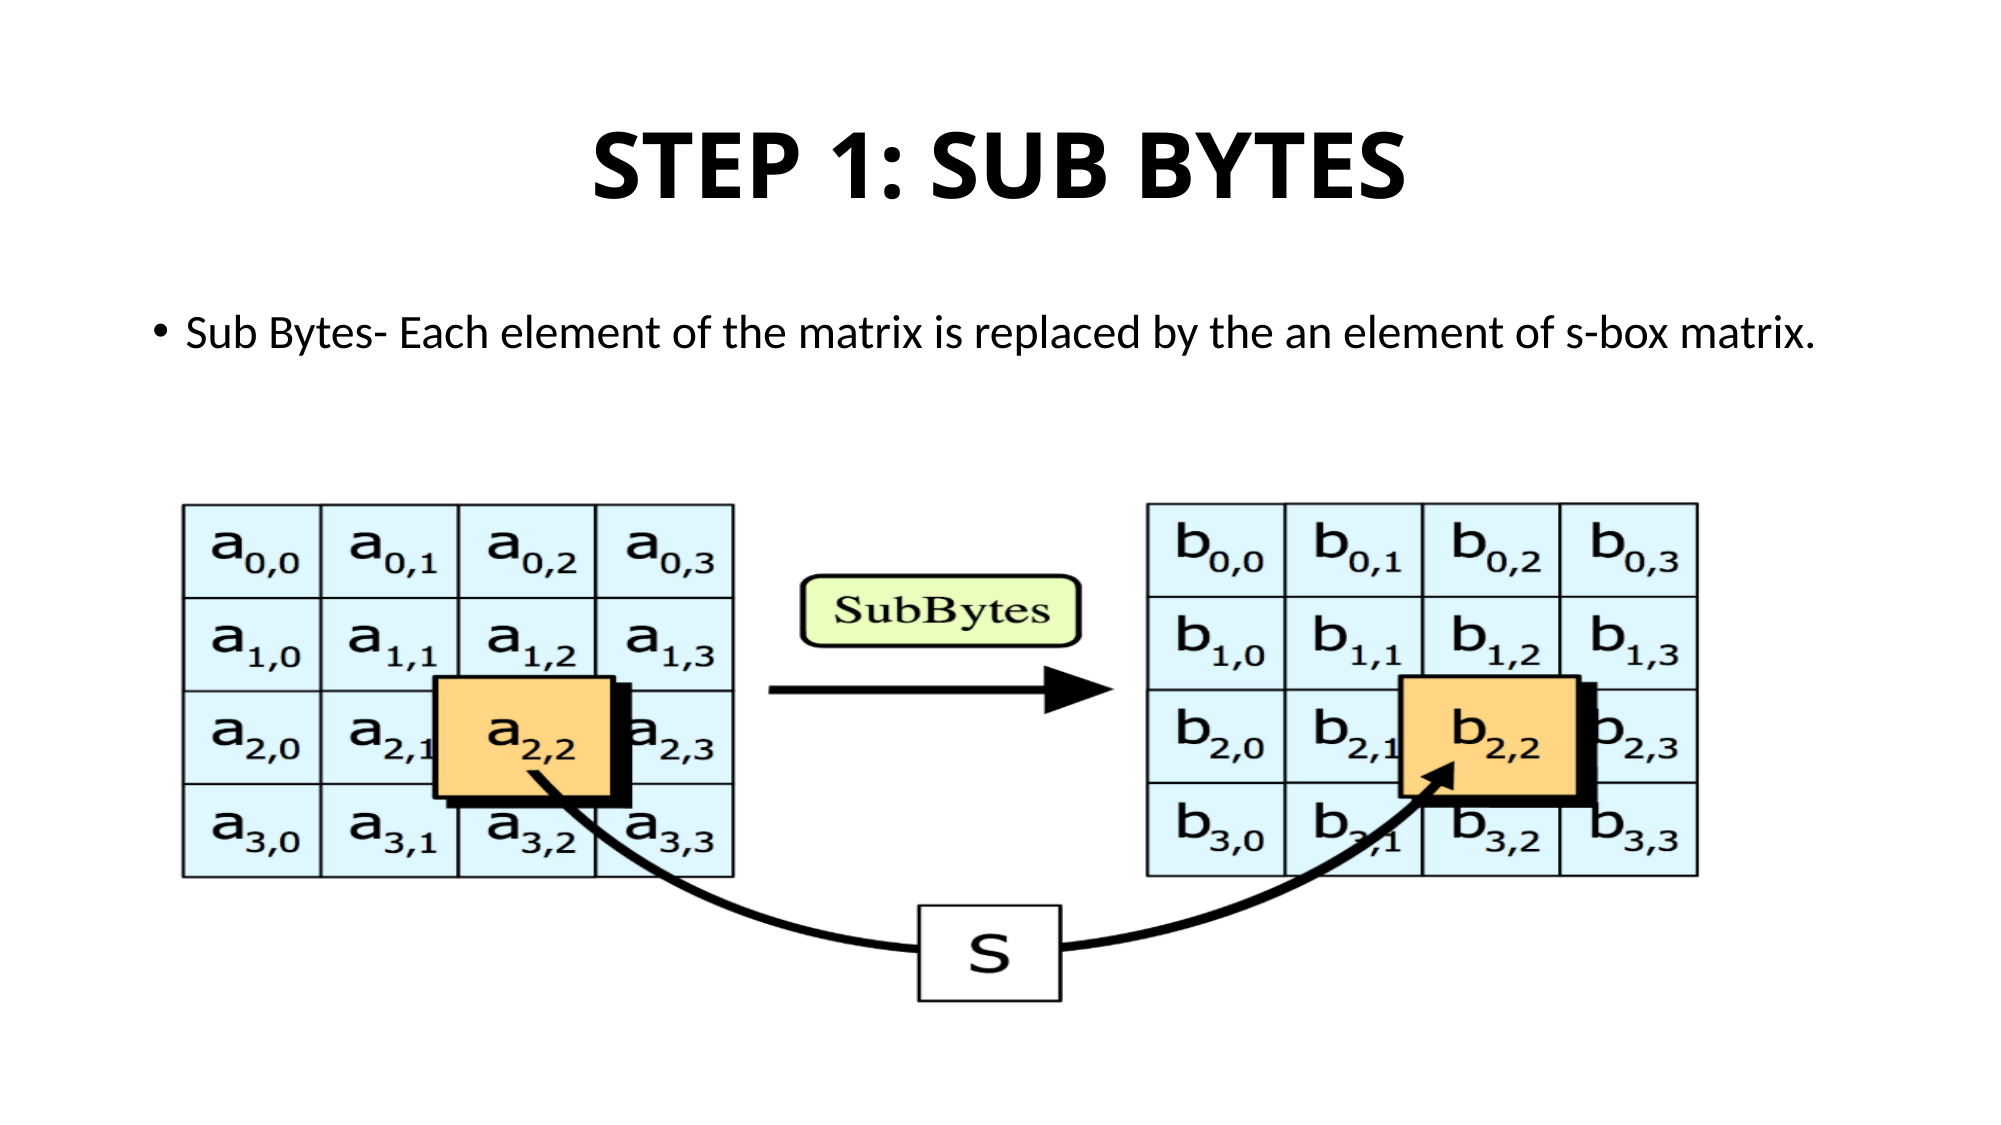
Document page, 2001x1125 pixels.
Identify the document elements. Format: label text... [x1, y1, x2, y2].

title STEP 1: SUB BYTES [137, 59, 1863, 278]
list Sub Bytes- Each element of the matrix is replaced by the an element of s-box matrix. [137, 299, 1892, 412]
picture [97, 457, 1952, 1065]
